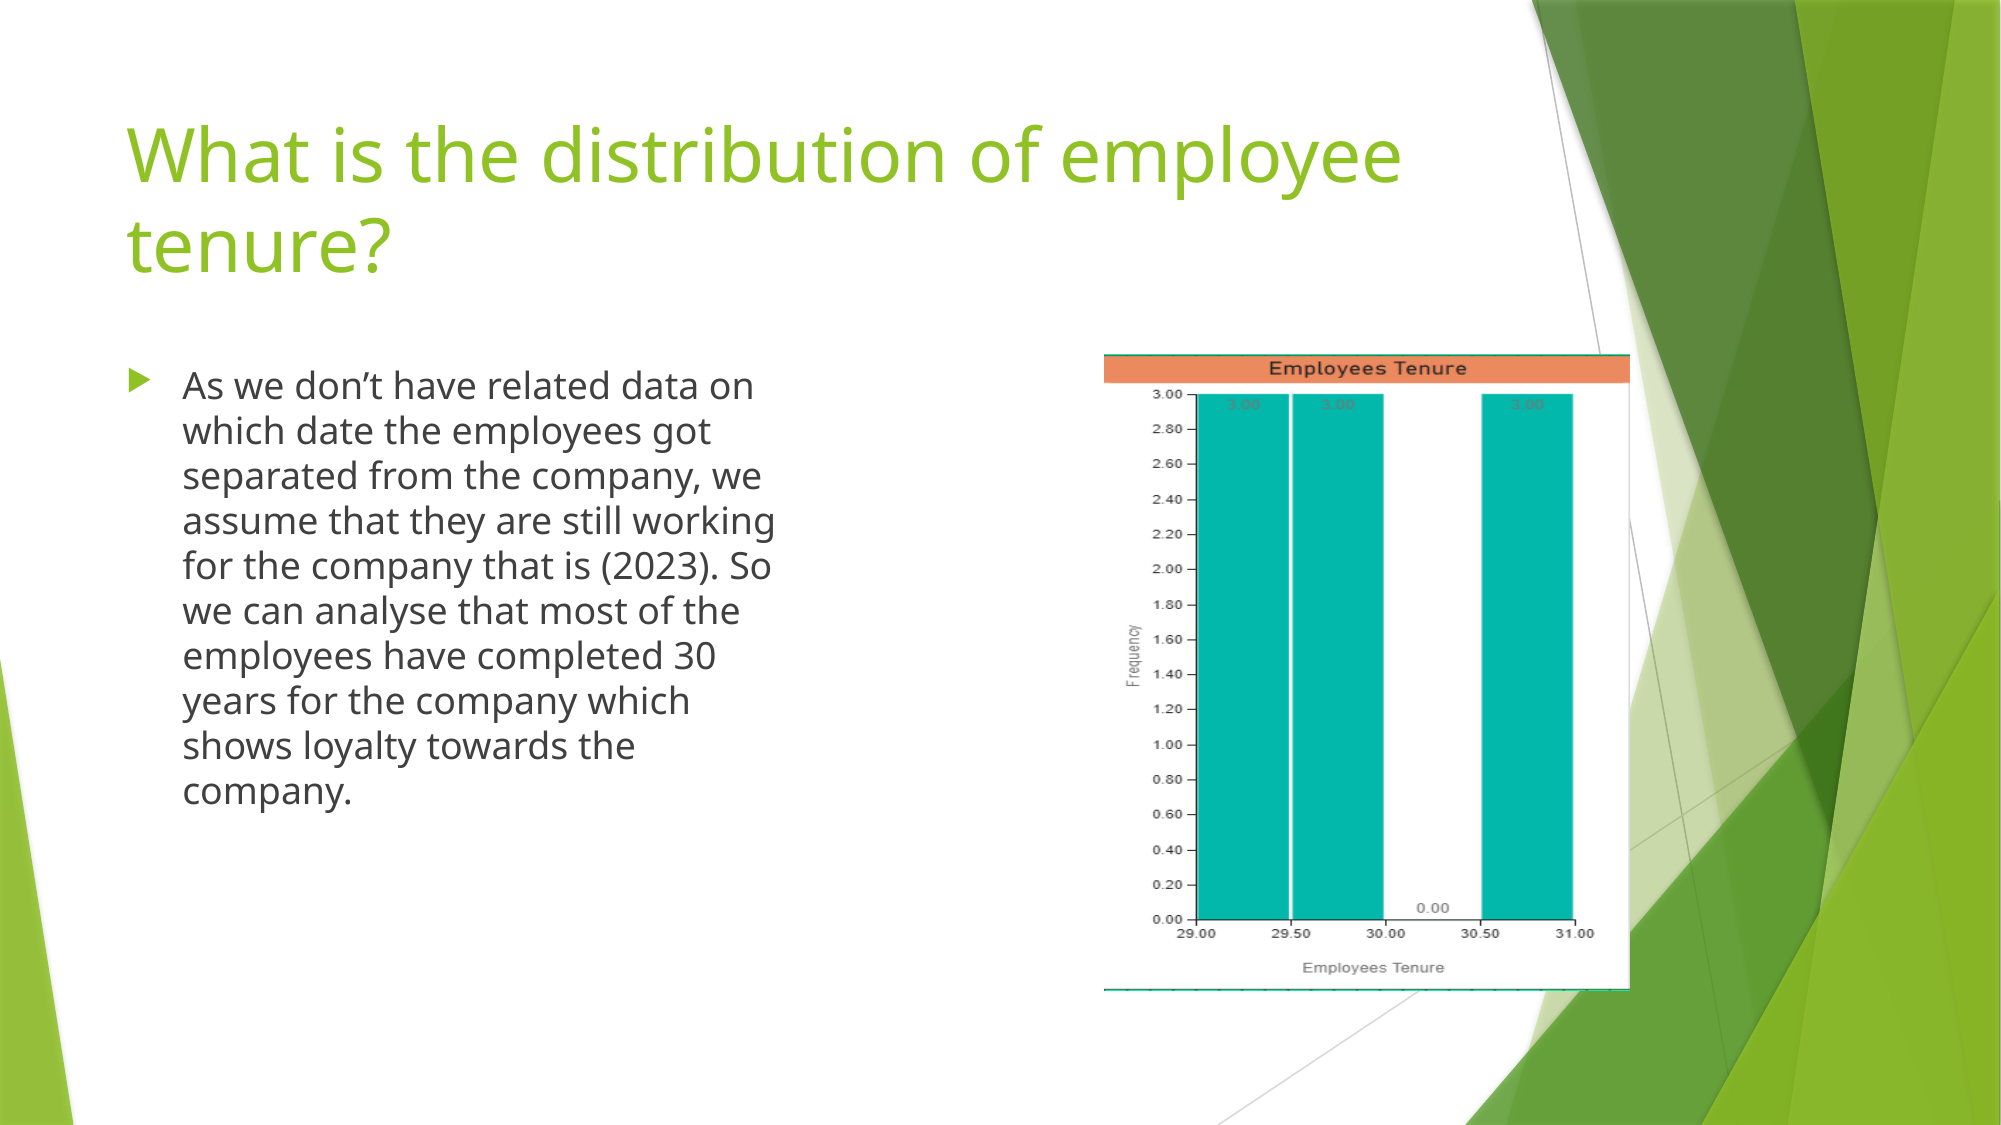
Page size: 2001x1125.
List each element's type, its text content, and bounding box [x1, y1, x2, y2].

title What is the distribution of employee tenure? [111, 99, 1522, 317]
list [1104, 353, 1631, 992]
list As we don’t have related data on which date the employees got separated from the company, we assume that they are still working for the company that is (2023). So we can analyse that most of the employees have completed 30 years for the company which shows loyalty towards the company. [111, 354, 798, 992]
